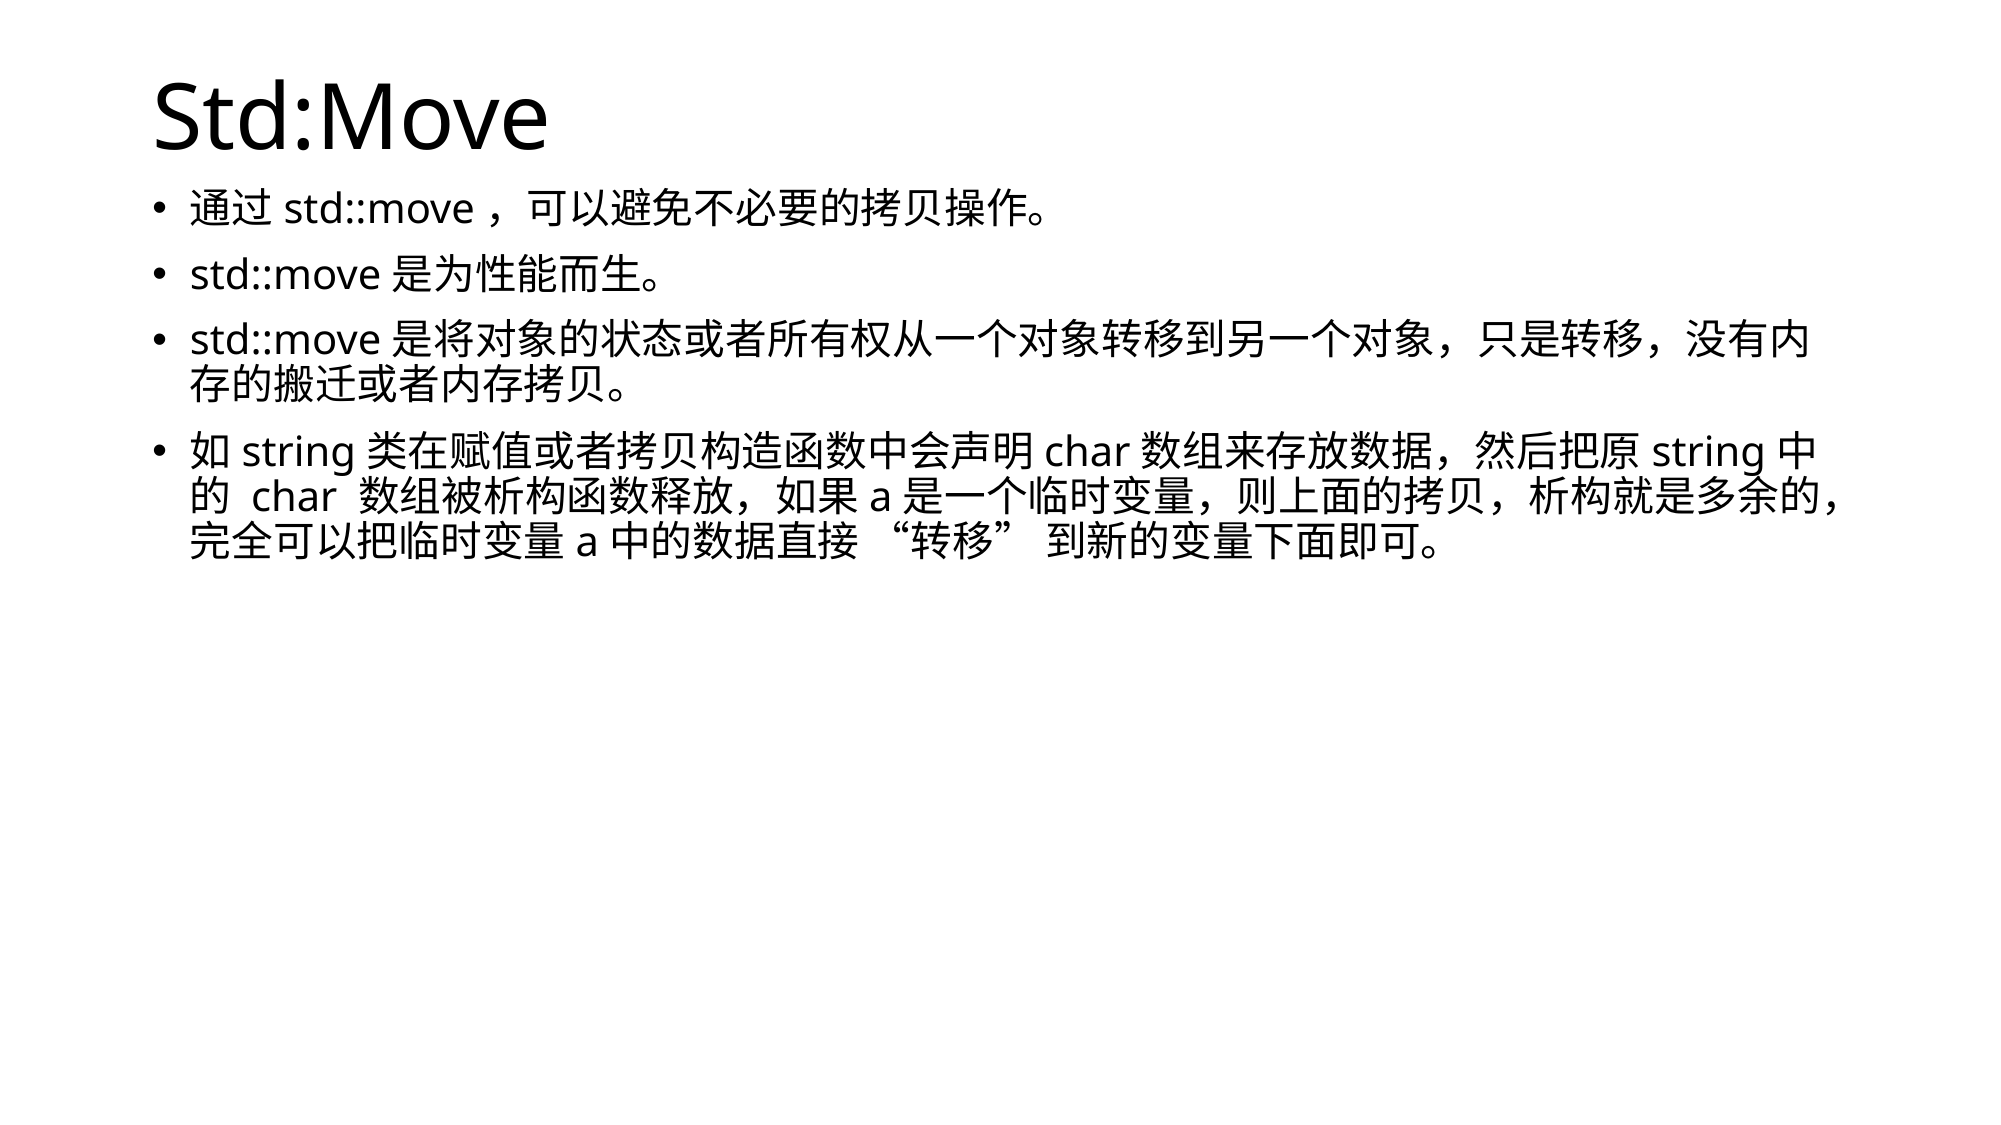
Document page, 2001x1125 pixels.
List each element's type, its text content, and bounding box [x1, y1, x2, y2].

list 通过std::move，可以避免不必要的拷贝操作。 std::move是为性能而生。 std::move是将对象的状态或者所有权从一个对象转移到另一个对象，只是转移，没有内存的搬迁或者内存拷贝。 如string类在赋值或者拷贝构造函数中会声明char数组来存放数据，然后把原string中的 char 数组被析构函数释放，如果a是一个临时变量，则上面的拷贝，析构就是多余的，完全可以把临时变量a中的数据直接 “转移” 到新的变量下面即可。 [137, 179, 1863, 1014]
title Std:Move [137, 59, 1863, 179]
